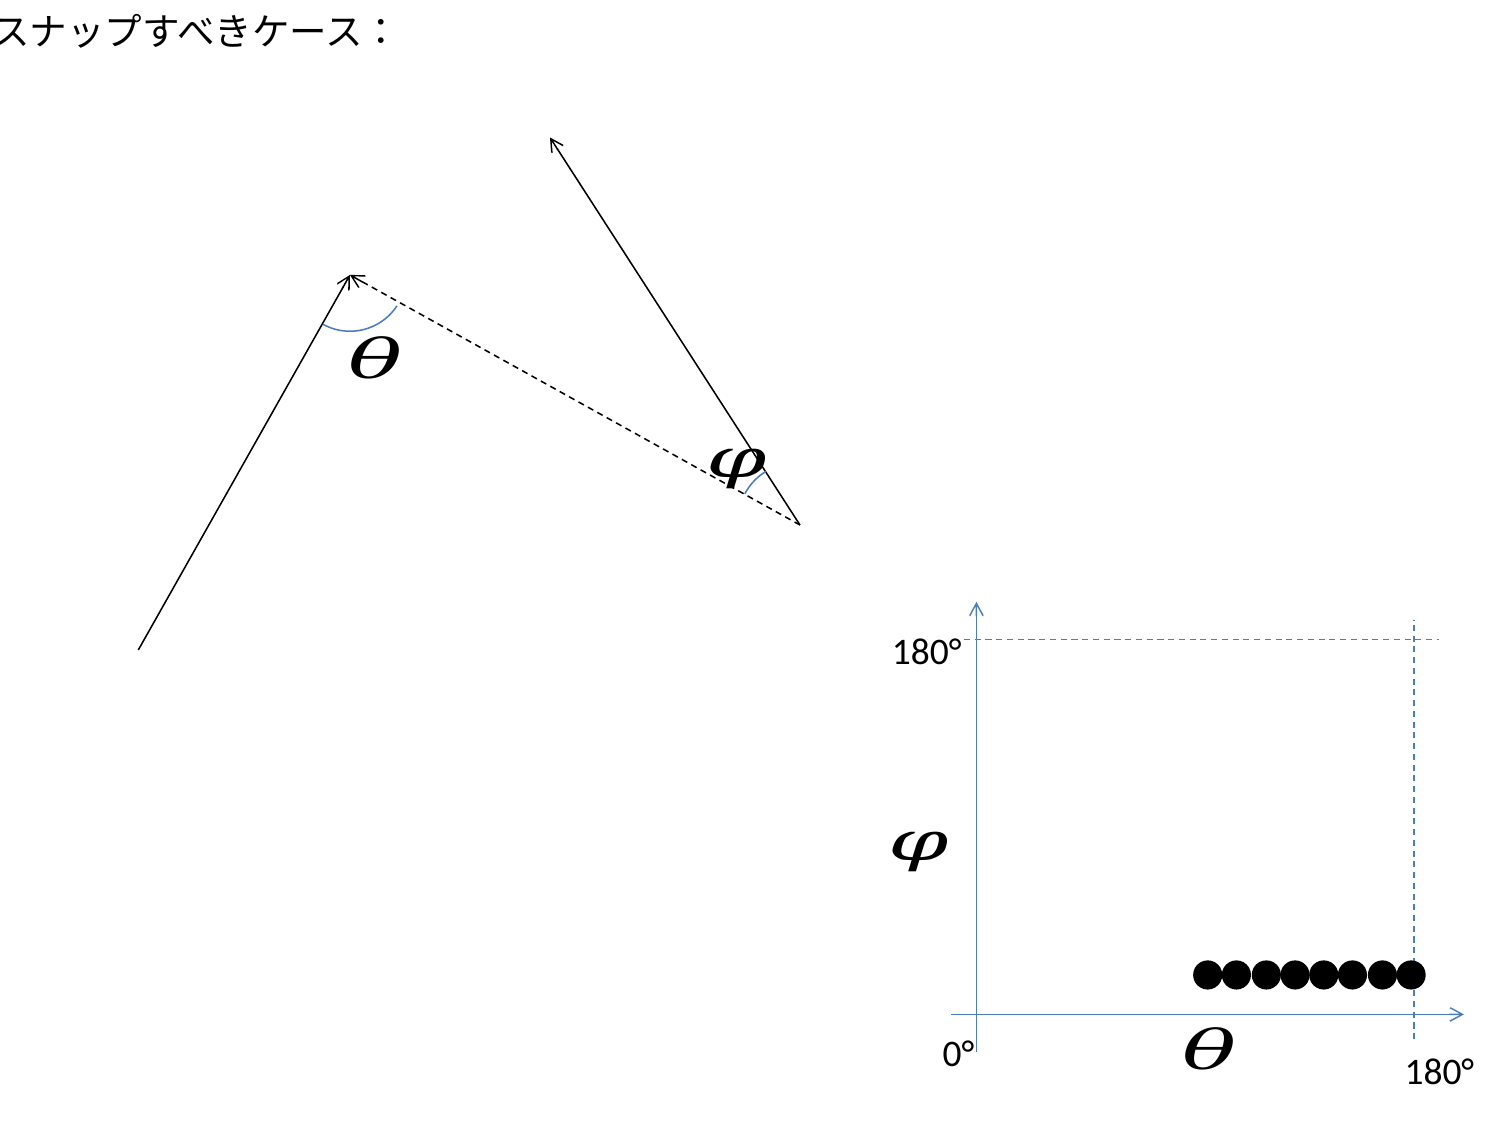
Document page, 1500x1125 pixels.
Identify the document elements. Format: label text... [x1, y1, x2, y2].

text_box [349, 274, 544, 526]
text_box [863, 601, 1500, 1101]
text_box スナップすべきケース： [0, 0, 416, 61]
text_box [549, 137, 801, 526]
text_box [137, 274, 351, 651]
